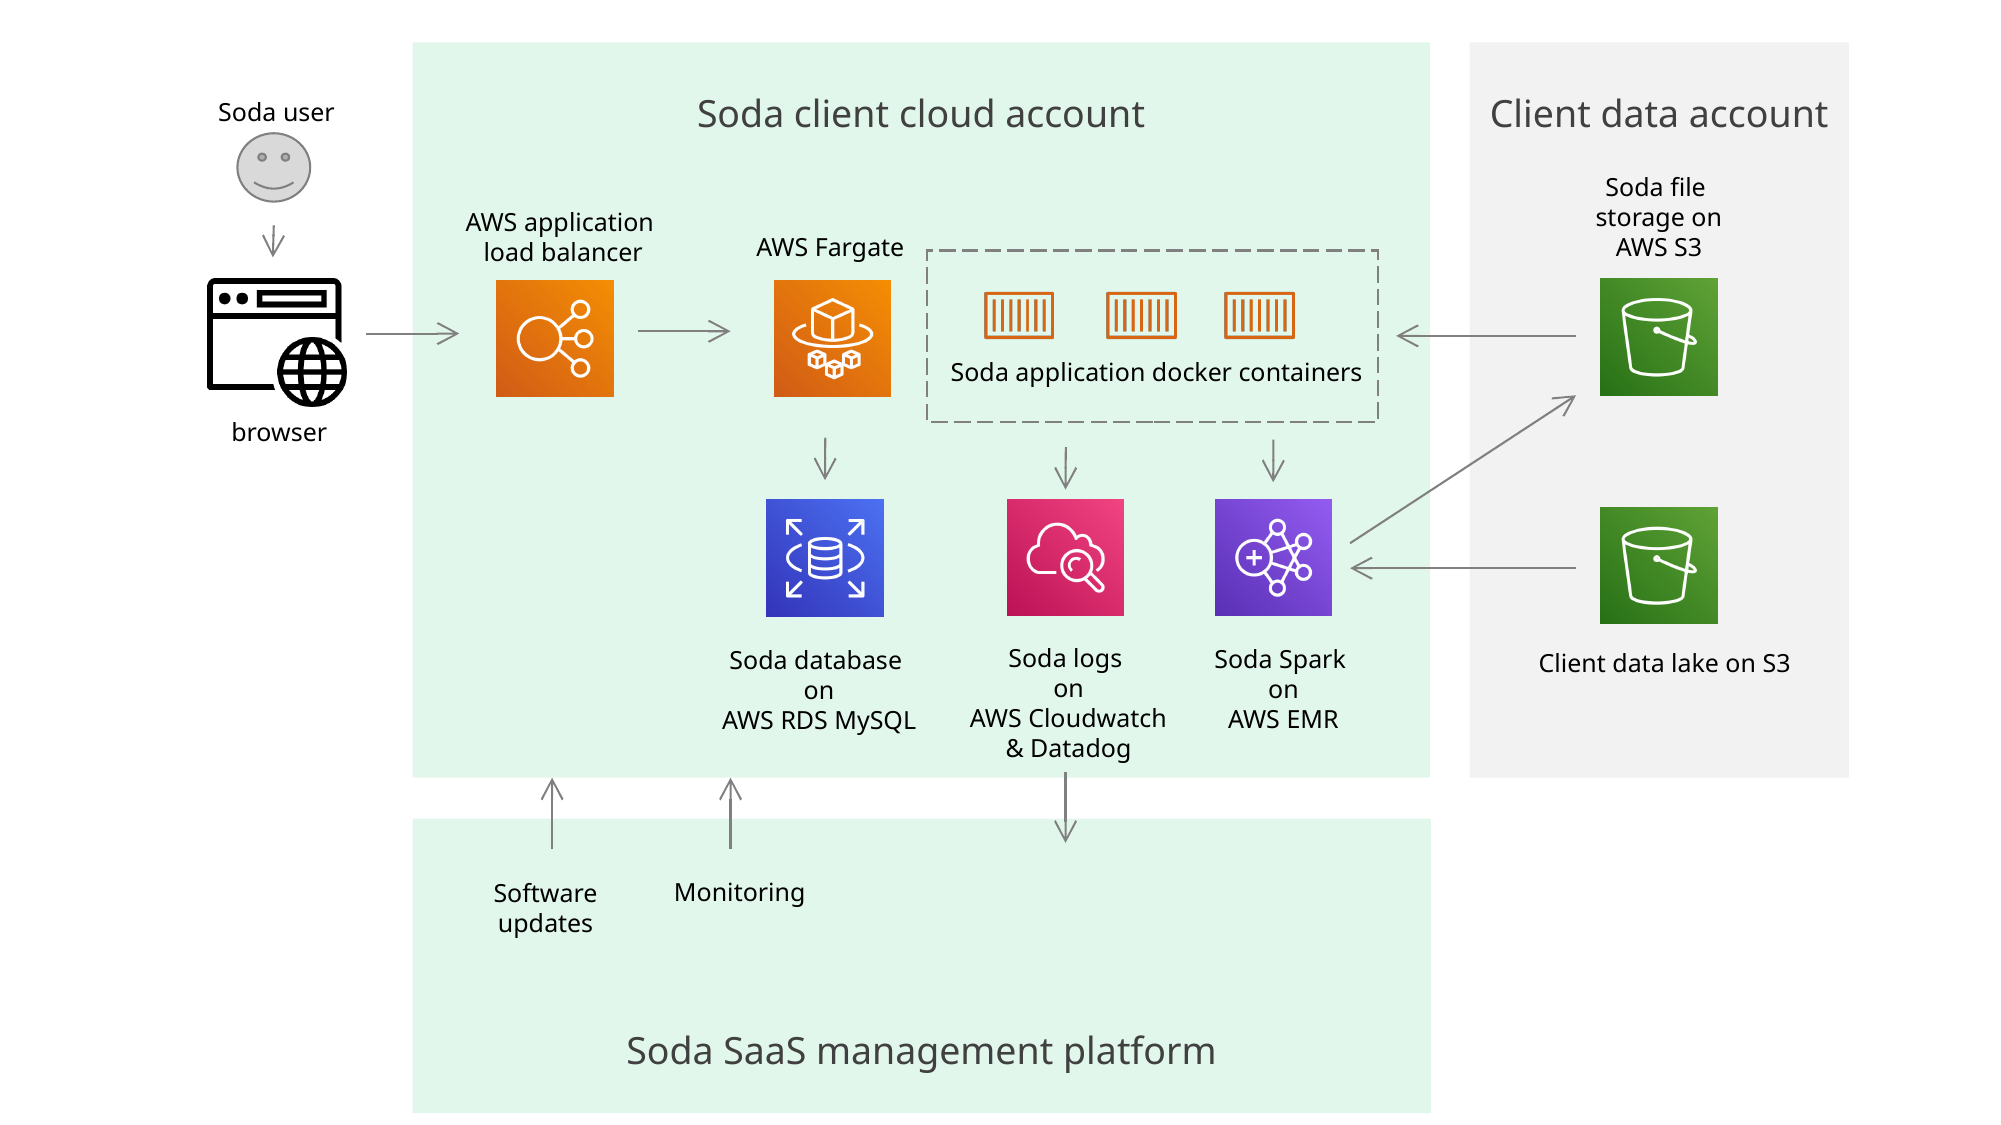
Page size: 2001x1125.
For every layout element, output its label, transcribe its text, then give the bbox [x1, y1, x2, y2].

text_box Client data account [1469, 41, 1850, 779]
picture [766, 499, 884, 617]
text_box Client data lake on S3 [1523, 639, 1806, 685]
text_box Soda Spark on AWS EMR [1199, 636, 1368, 742]
text_box AWS application load balancer [450, 199, 676, 275]
text_box Software updates [476, 869, 615, 945]
text_box Soda logs on AWS Cloudwatch & Datadog [955, 635, 1183, 771]
picture [1215, 499, 1332, 616]
text_box browser [216, 409, 342, 455]
picture [774, 280, 891, 397]
text_box Soda file storage on AWS S3 [1580, 164, 1738, 269]
text_box AWS Fargate [741, 224, 920, 270]
text_box Soda client cloud account [411, 41, 1431, 779]
text_box [236, 134, 312, 203]
picture [496, 280, 614, 397]
picture [1222, 277, 1297, 355]
picture [982, 277, 1056, 355]
text_box Soda user [203, 88, 350, 134]
text_box Monitoring [654, 869, 825, 914]
text_box [926, 249, 1379, 423]
picture [1600, 507, 1718, 624]
picture [201, 260, 347, 407]
text_box Soda SaaS management platform [411, 818, 1432, 1114]
picture [1600, 278, 1718, 396]
picture [1007, 499, 1124, 616]
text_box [1350, 395, 1576, 544]
text_box Soda database on AWS RDS MySQL [707, 637, 932, 742]
picture [1104, 277, 1179, 355]
